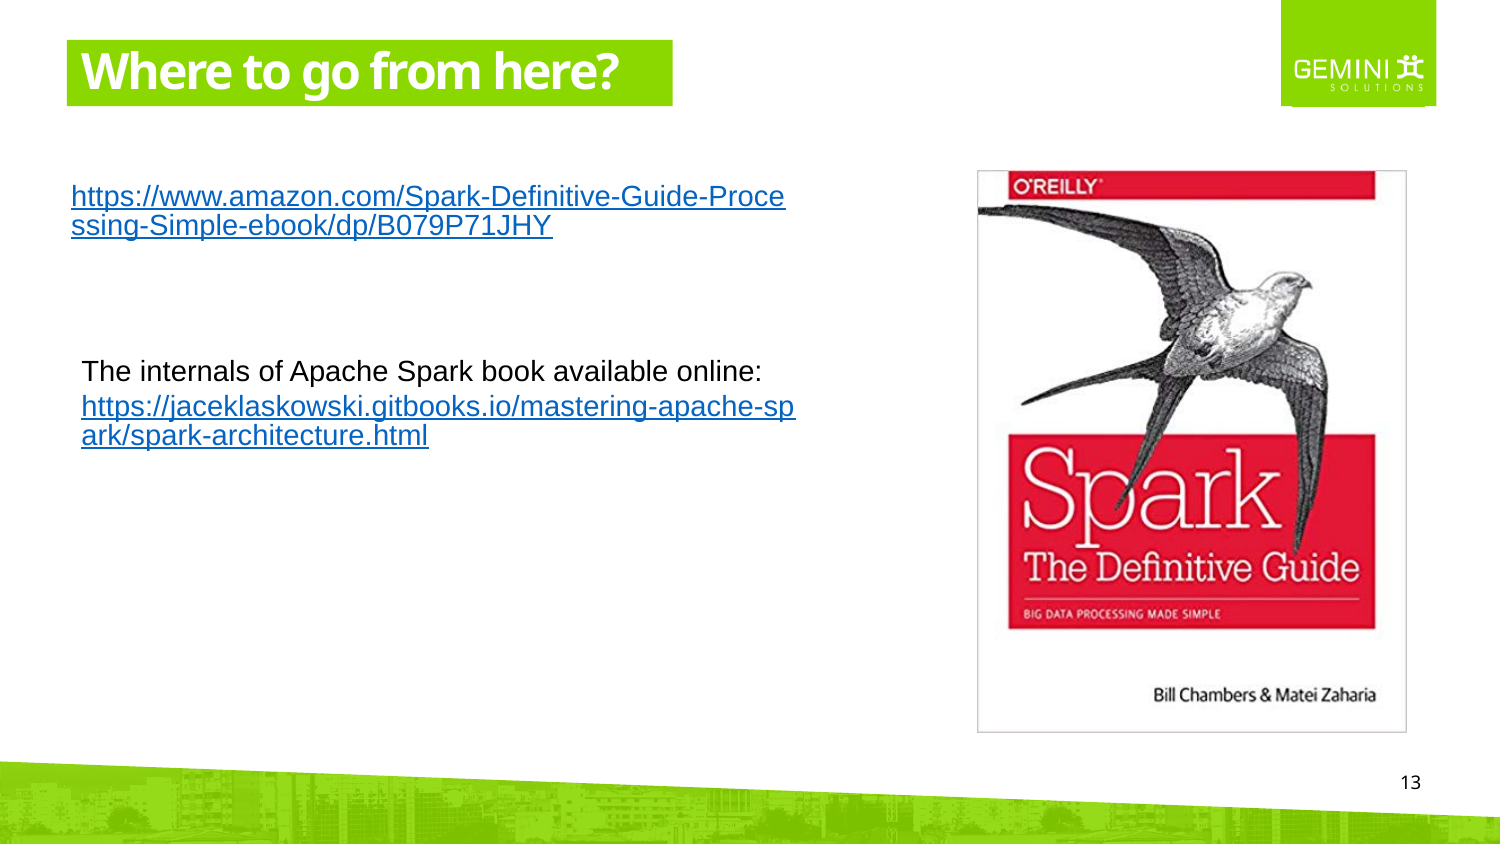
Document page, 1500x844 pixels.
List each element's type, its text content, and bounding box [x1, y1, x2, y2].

text_box The internals of Apache Spark book available online: https://jaceklaskowski.gitbooks.io/mastering-apache-spark/spark-architecture.html [66, 344, 817, 430]
text_box https://www.amazon.com/Spark-Definitive-Guide-Processing-Simple-ebook/dp/B079P71JHY [56, 170, 807, 220]
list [977, 170, 1407, 733]
picture [1292, 39, 1425, 107]
slide_number 13 [1342, 761, 1437, 807]
title Where to go from here? [66, 39, 673, 107]
